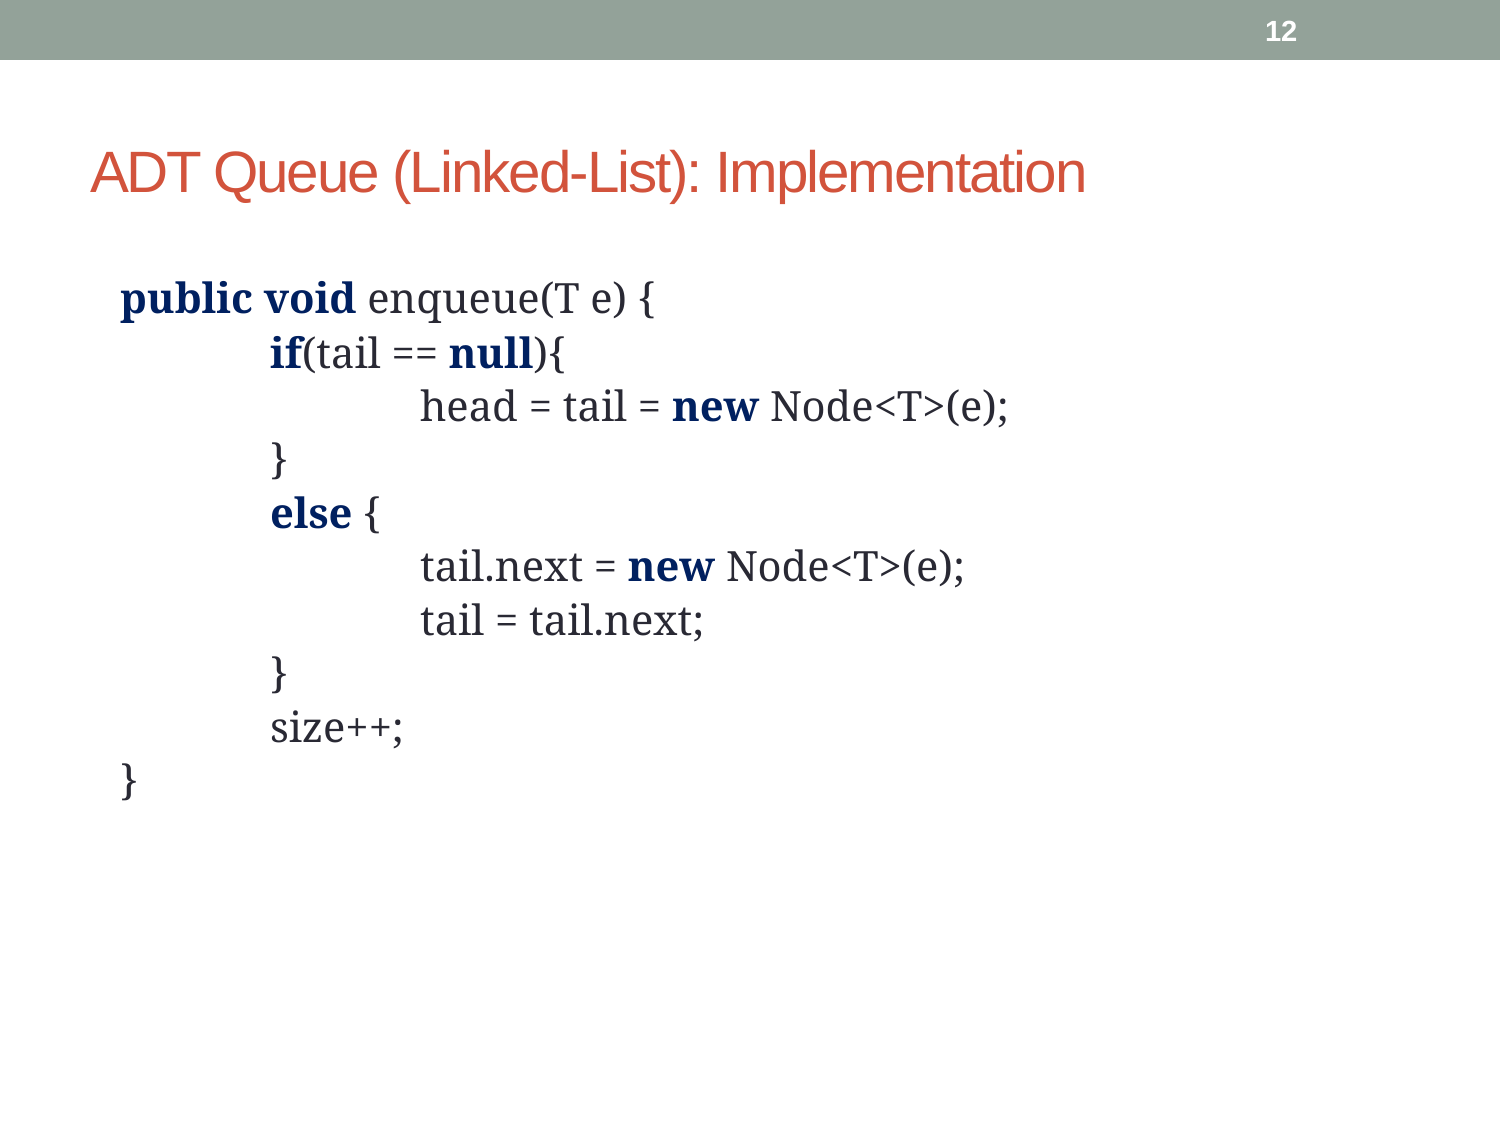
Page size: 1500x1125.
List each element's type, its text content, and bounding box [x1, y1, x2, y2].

list public void enqueue(T e) { if(tail == null){ head = tail = new Node<T>(e); } else { tail.next = new Node<T>(e); tail = tail.next; } size++; } [75, 262, 1425, 1063]
title ADT Queue (Linked-List): Implementation [75, 87, 1425, 250]
slide_number 12 [1250, 3, 1425, 57]
